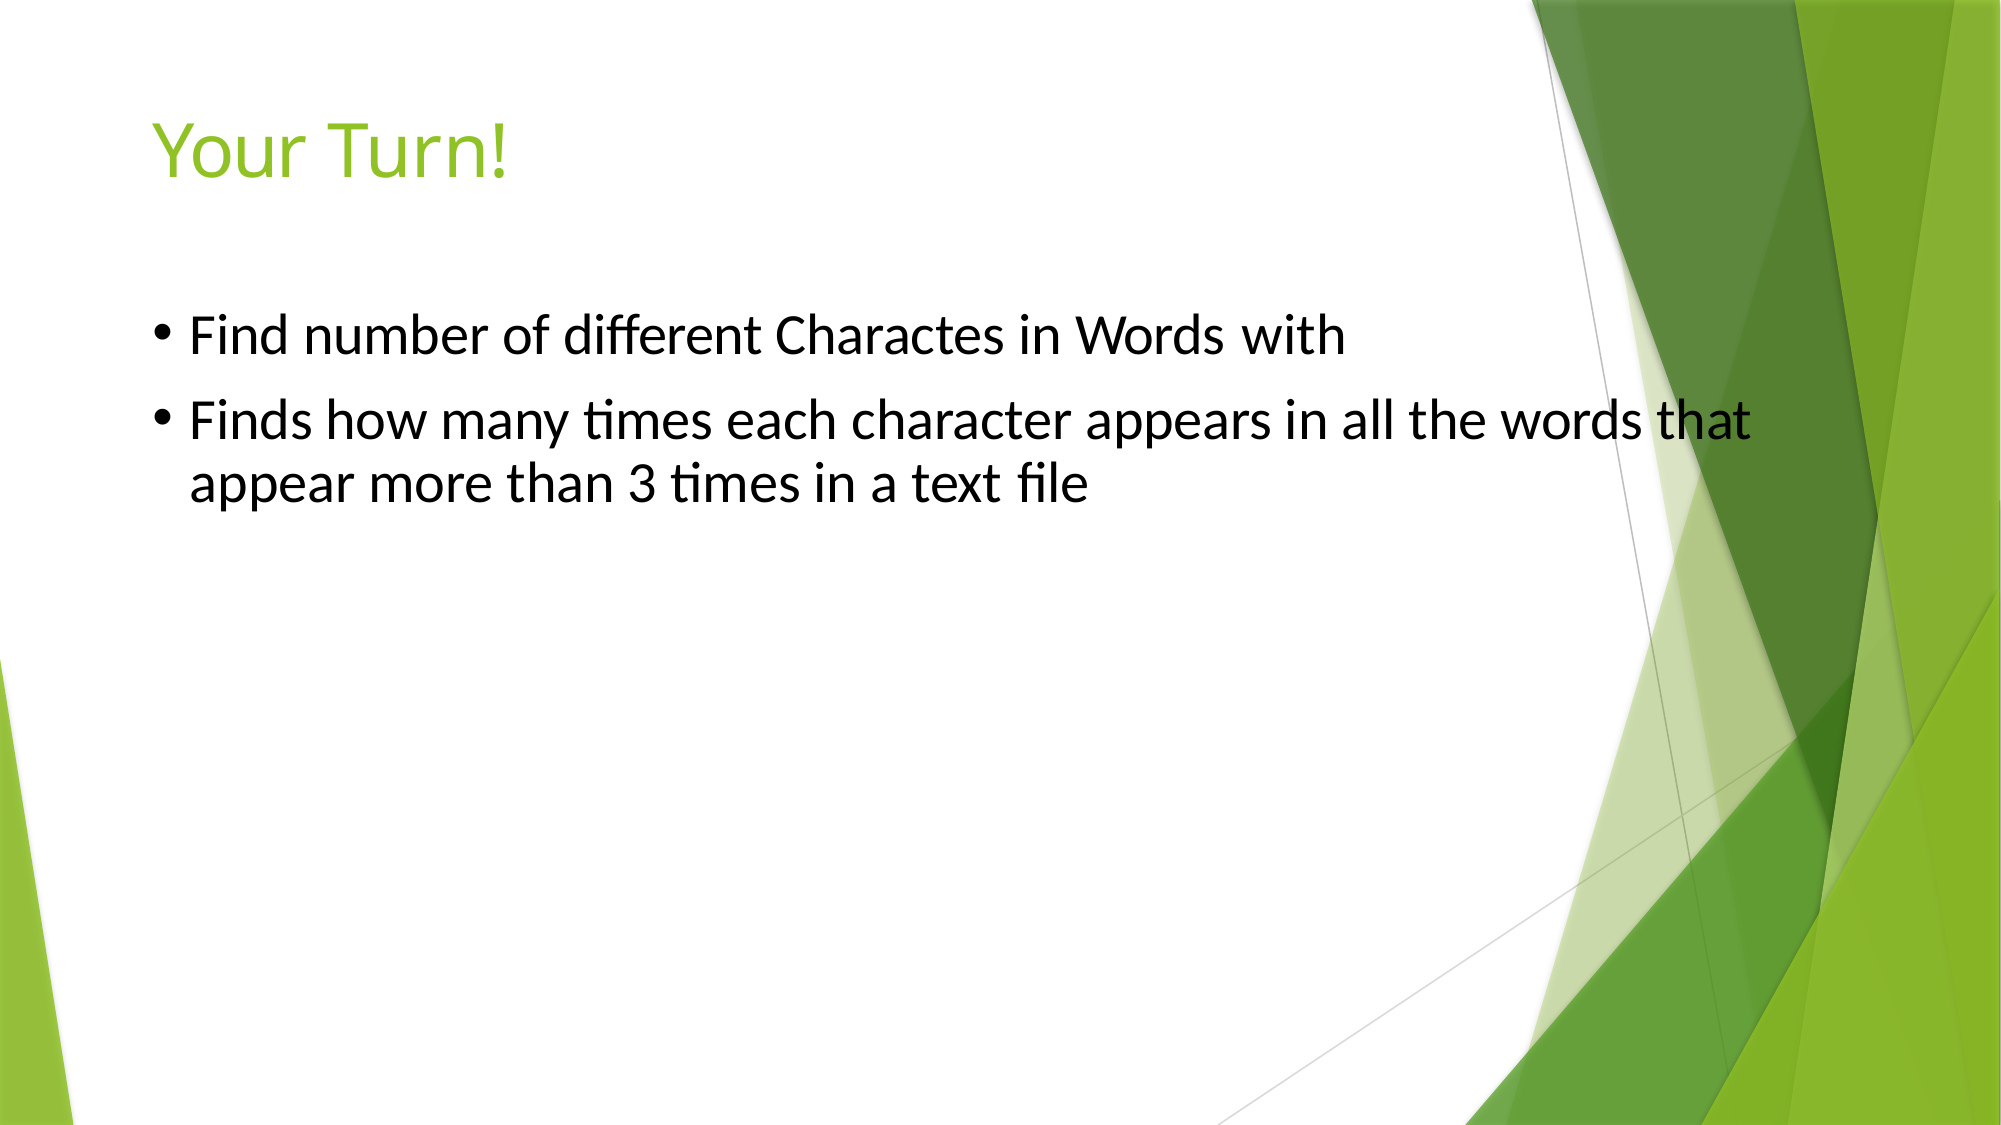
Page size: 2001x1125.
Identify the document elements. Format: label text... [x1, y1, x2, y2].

title Your Turn! [150, 100, 673, 280]
text_box Find number of different Charactes in Words with Finds how many times each character appears in all the words that appear more than 3 times in a text file [150, 280, 1771, 515]
